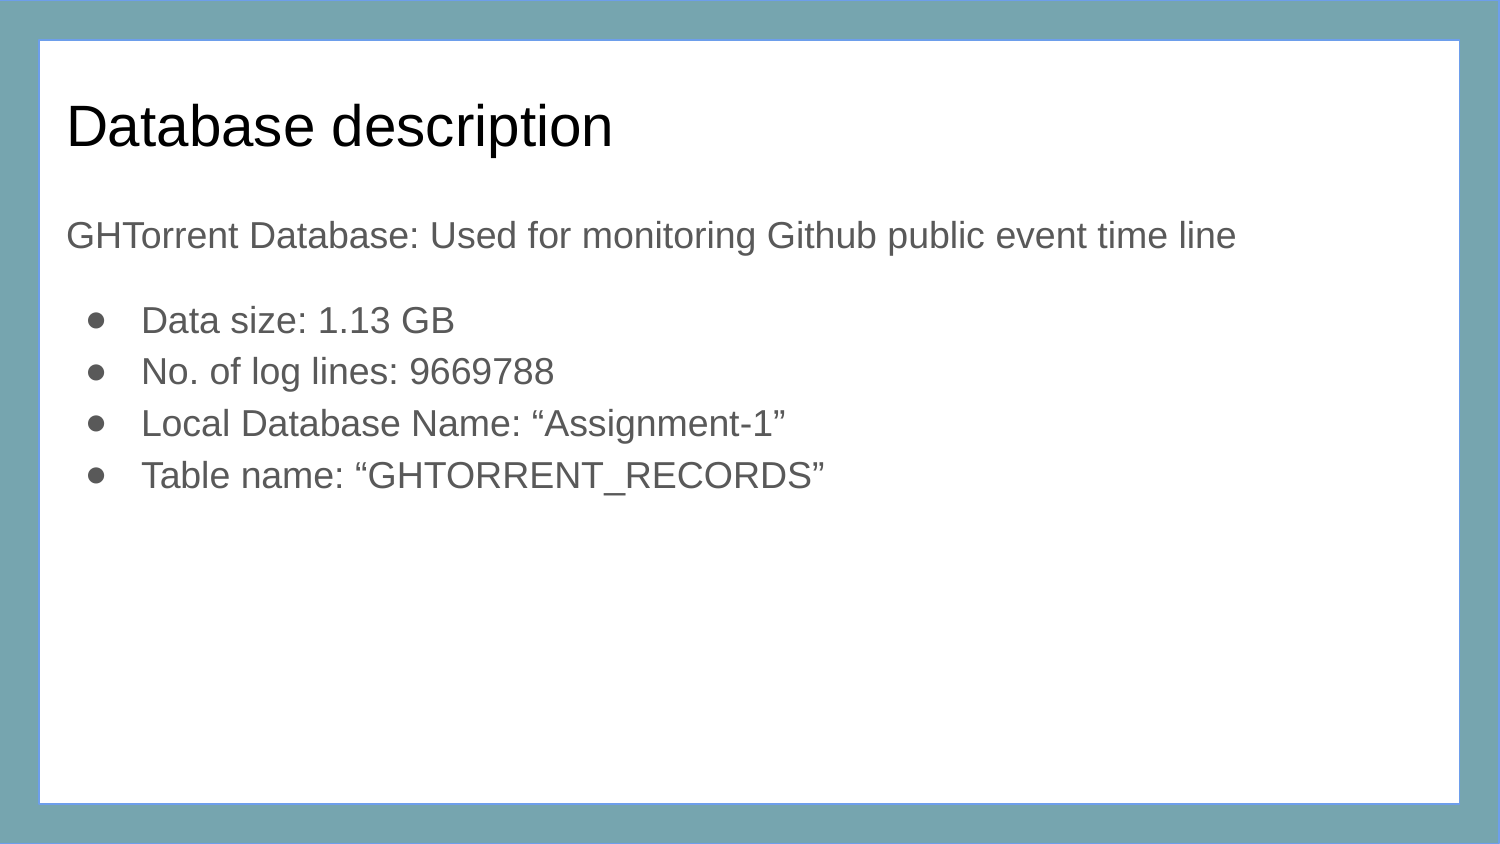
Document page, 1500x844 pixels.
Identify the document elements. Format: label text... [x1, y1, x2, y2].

list GHTorrent Database: Used for monitoring Github public event time line Data size: 1.13 GB No. of log lines: 9669788 Local Database Name: “Assignment-1” Table name: “GHTORRENT_RECORDS” [51, 189, 1449, 750]
title Database description [51, 72, 1449, 167]
text_box [0, 0, 1500, 844]
